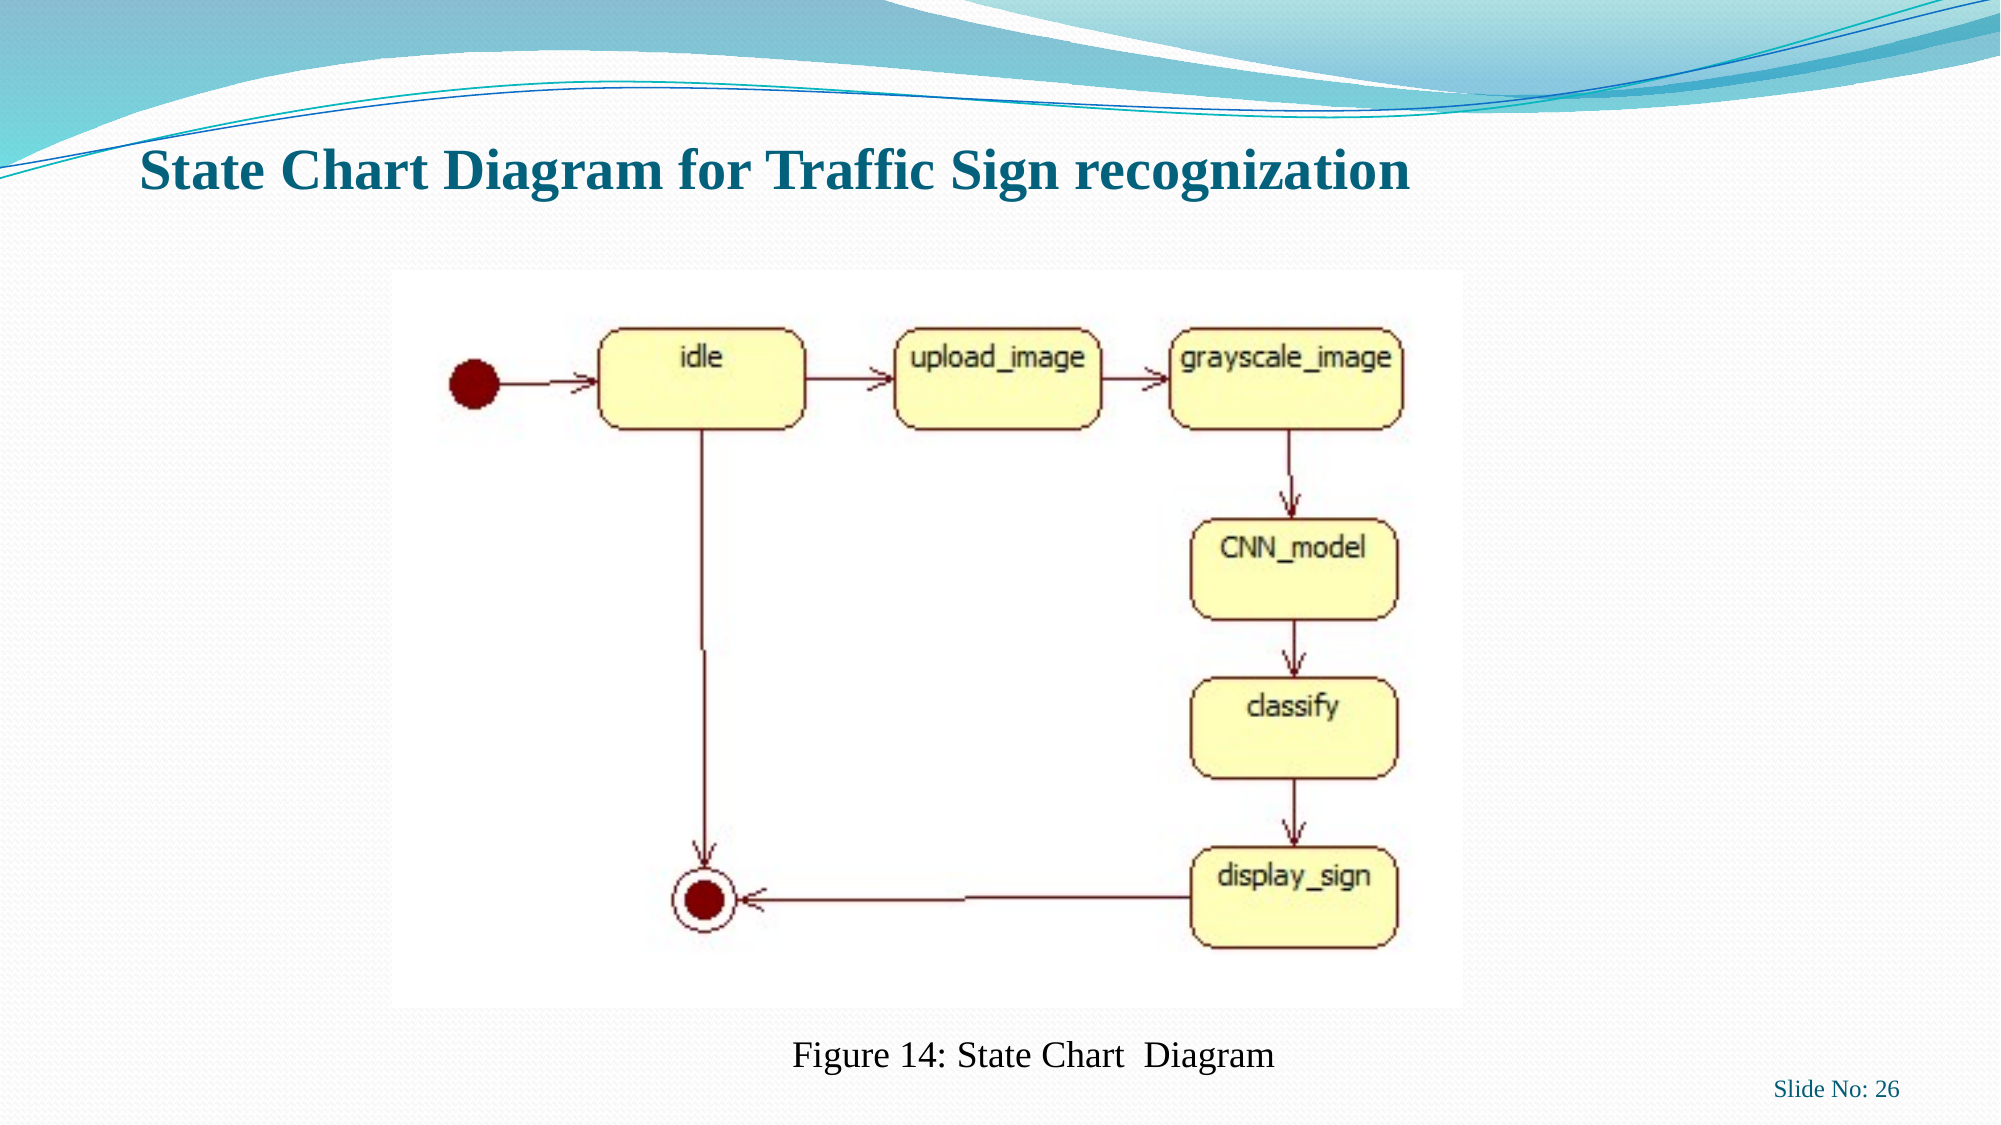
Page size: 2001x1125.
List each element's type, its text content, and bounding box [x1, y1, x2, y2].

slide_number Slide No: 26 [1733, 1042, 1900, 1103]
text_box Figure 14: State Chart Diagram [777, 1022, 1291, 1083]
picture [392, 270, 1463, 1008]
text_box State Chart Diagram for Traffic Sign recognization [124, 124, 1513, 209]
